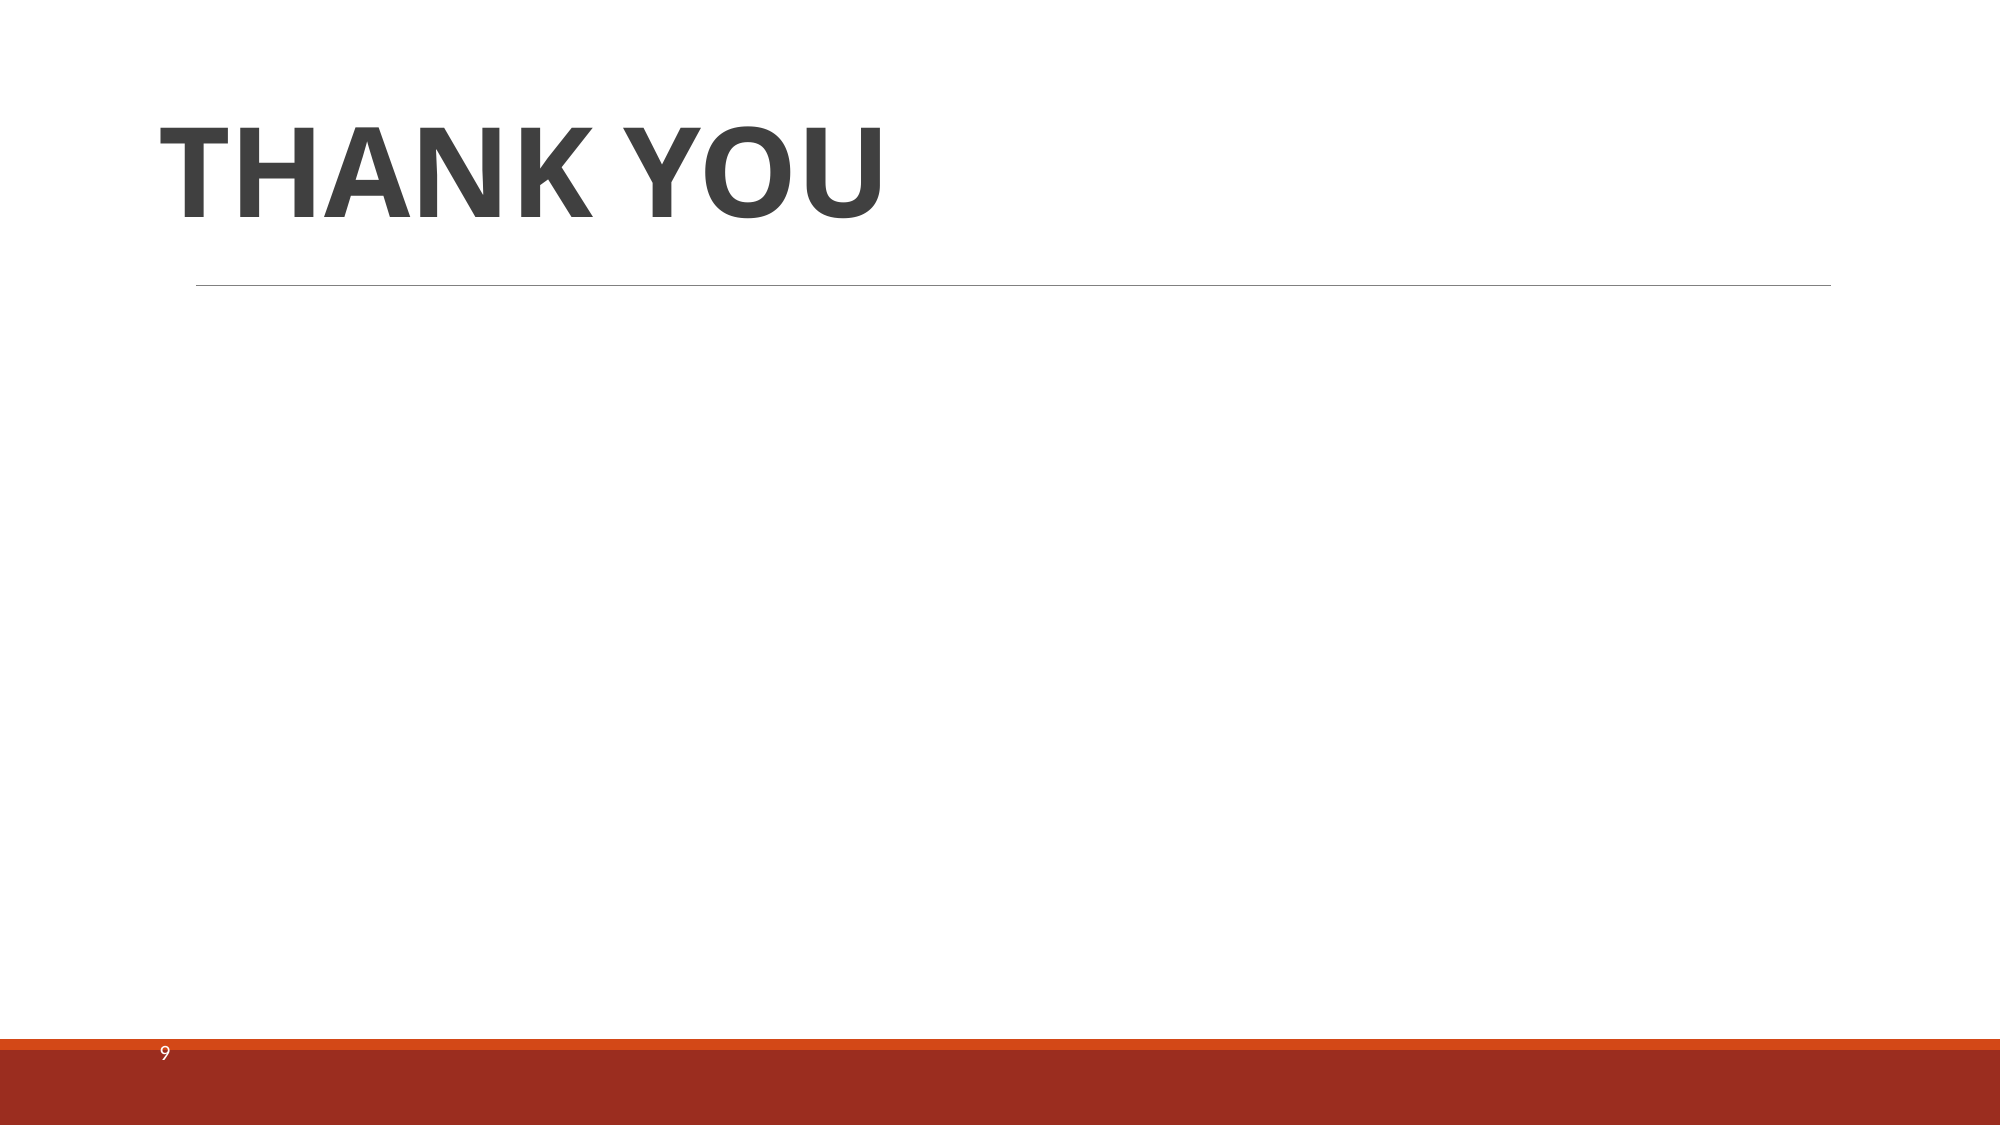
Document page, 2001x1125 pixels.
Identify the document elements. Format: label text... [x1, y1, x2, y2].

title THANK YOU [158, 144, 969, 245]
slide_number 9 [159, 1038, 246, 1080]
